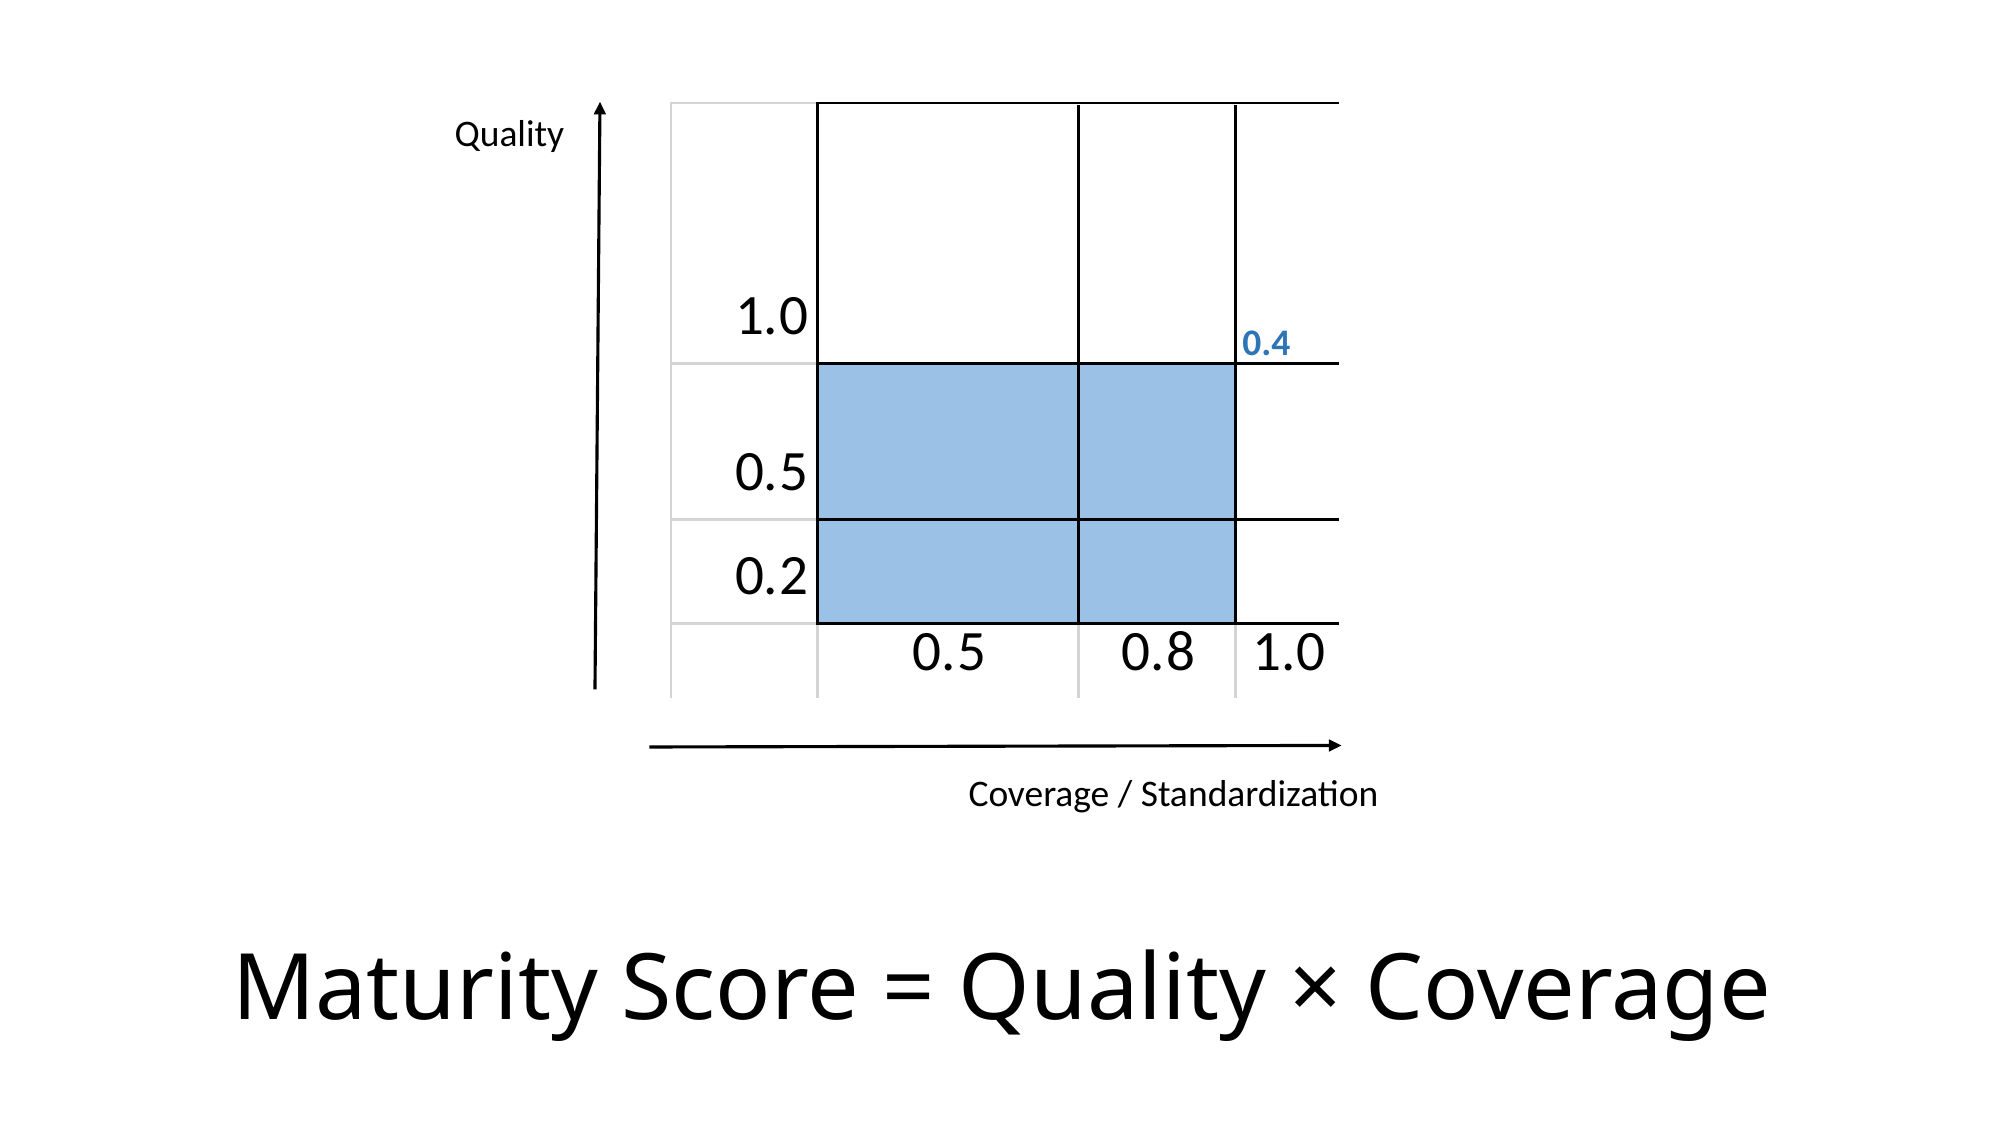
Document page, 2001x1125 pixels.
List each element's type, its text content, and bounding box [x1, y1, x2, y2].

text_box Coverage / Standardization [953, 761, 1394, 822]
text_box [594, 101, 600, 690]
picture [669, 101, 1342, 701]
text_box Quality [439, 101, 580, 162]
title Maturity Score = Quality × Coverage [140, 883, 1865, 1047]
